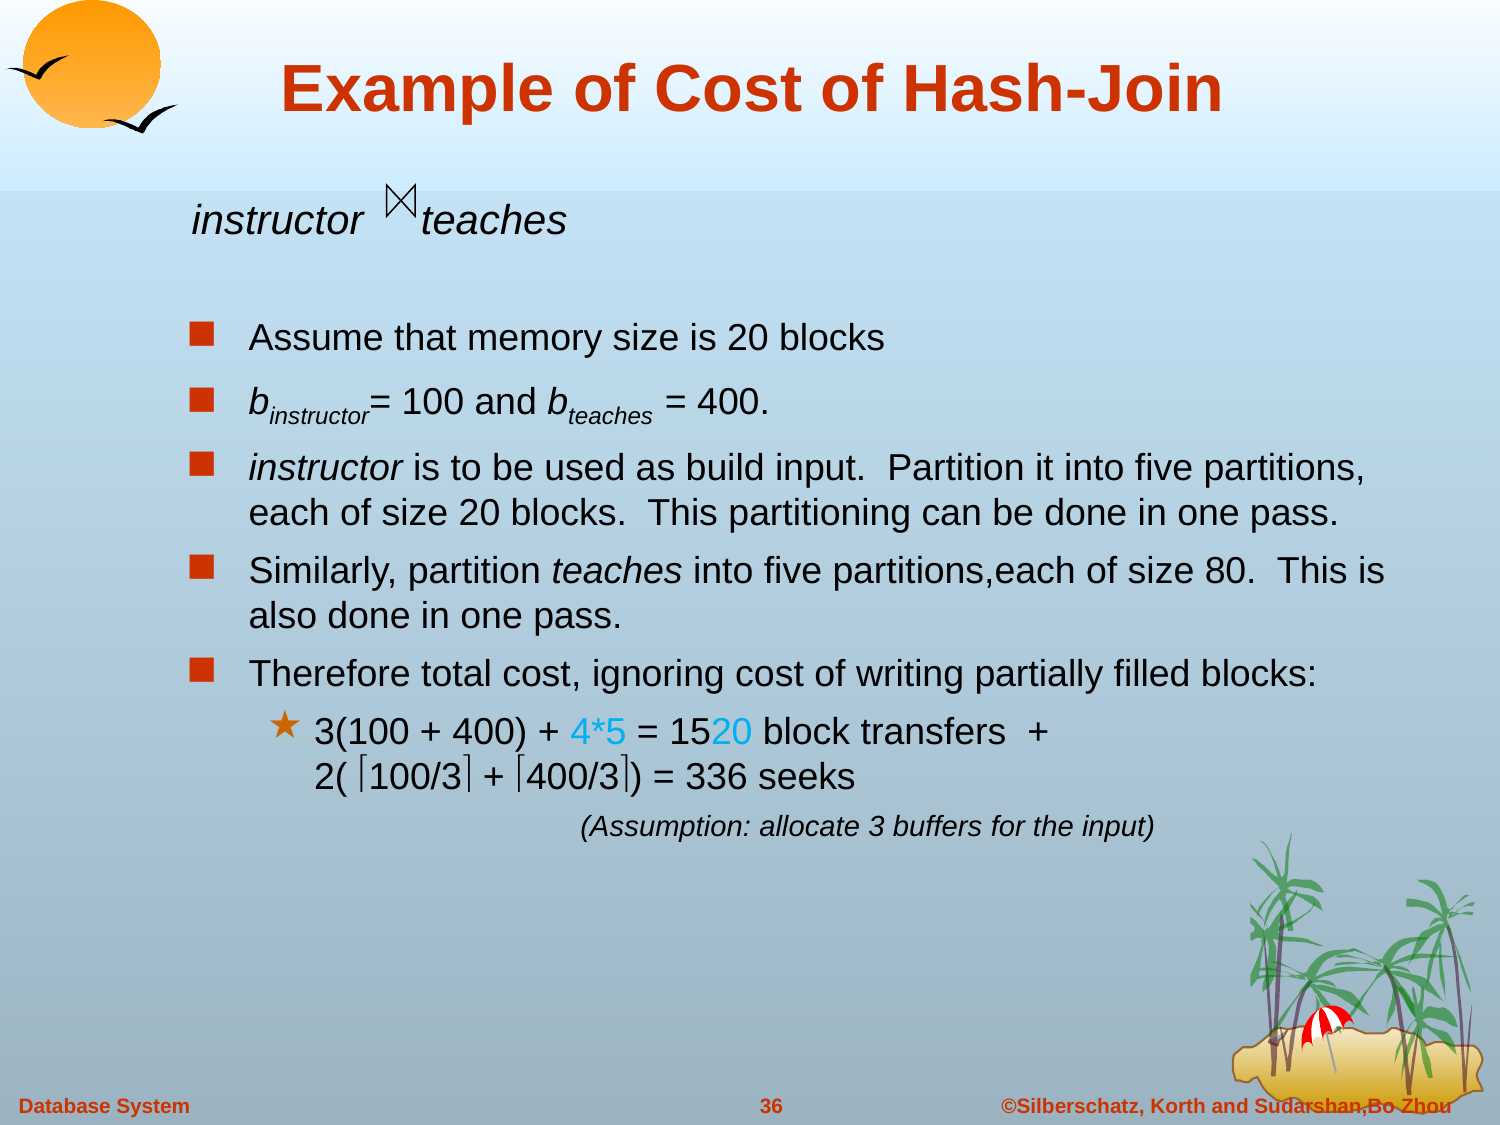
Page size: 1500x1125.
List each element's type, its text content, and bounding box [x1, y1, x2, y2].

title Example of Cost of Hash-Join [90, 32, 1416, 133]
text_box [386, 185, 416, 217]
text_box instructor teaches [176, 185, 583, 250]
list Assume that memory size is 20 blocks binstructor= 100 and bteaches = 400. instructor is to be used as build input. Partition it into five partitions, each of size 20 blocks. This partitioning can be done in one pass. Similarly, partition teaches into five partitions,each of size 80. This is also done in one pass. Therefore total cost, ignoring cost of writing partially filled blocks: 3(100 + 400) + 4*5 = 1520 block transfers + 2( 100/3 + 400/3) = 336 seeks (Assumption: allocate 3 buffers for the input) [177, 305, 1451, 938]
